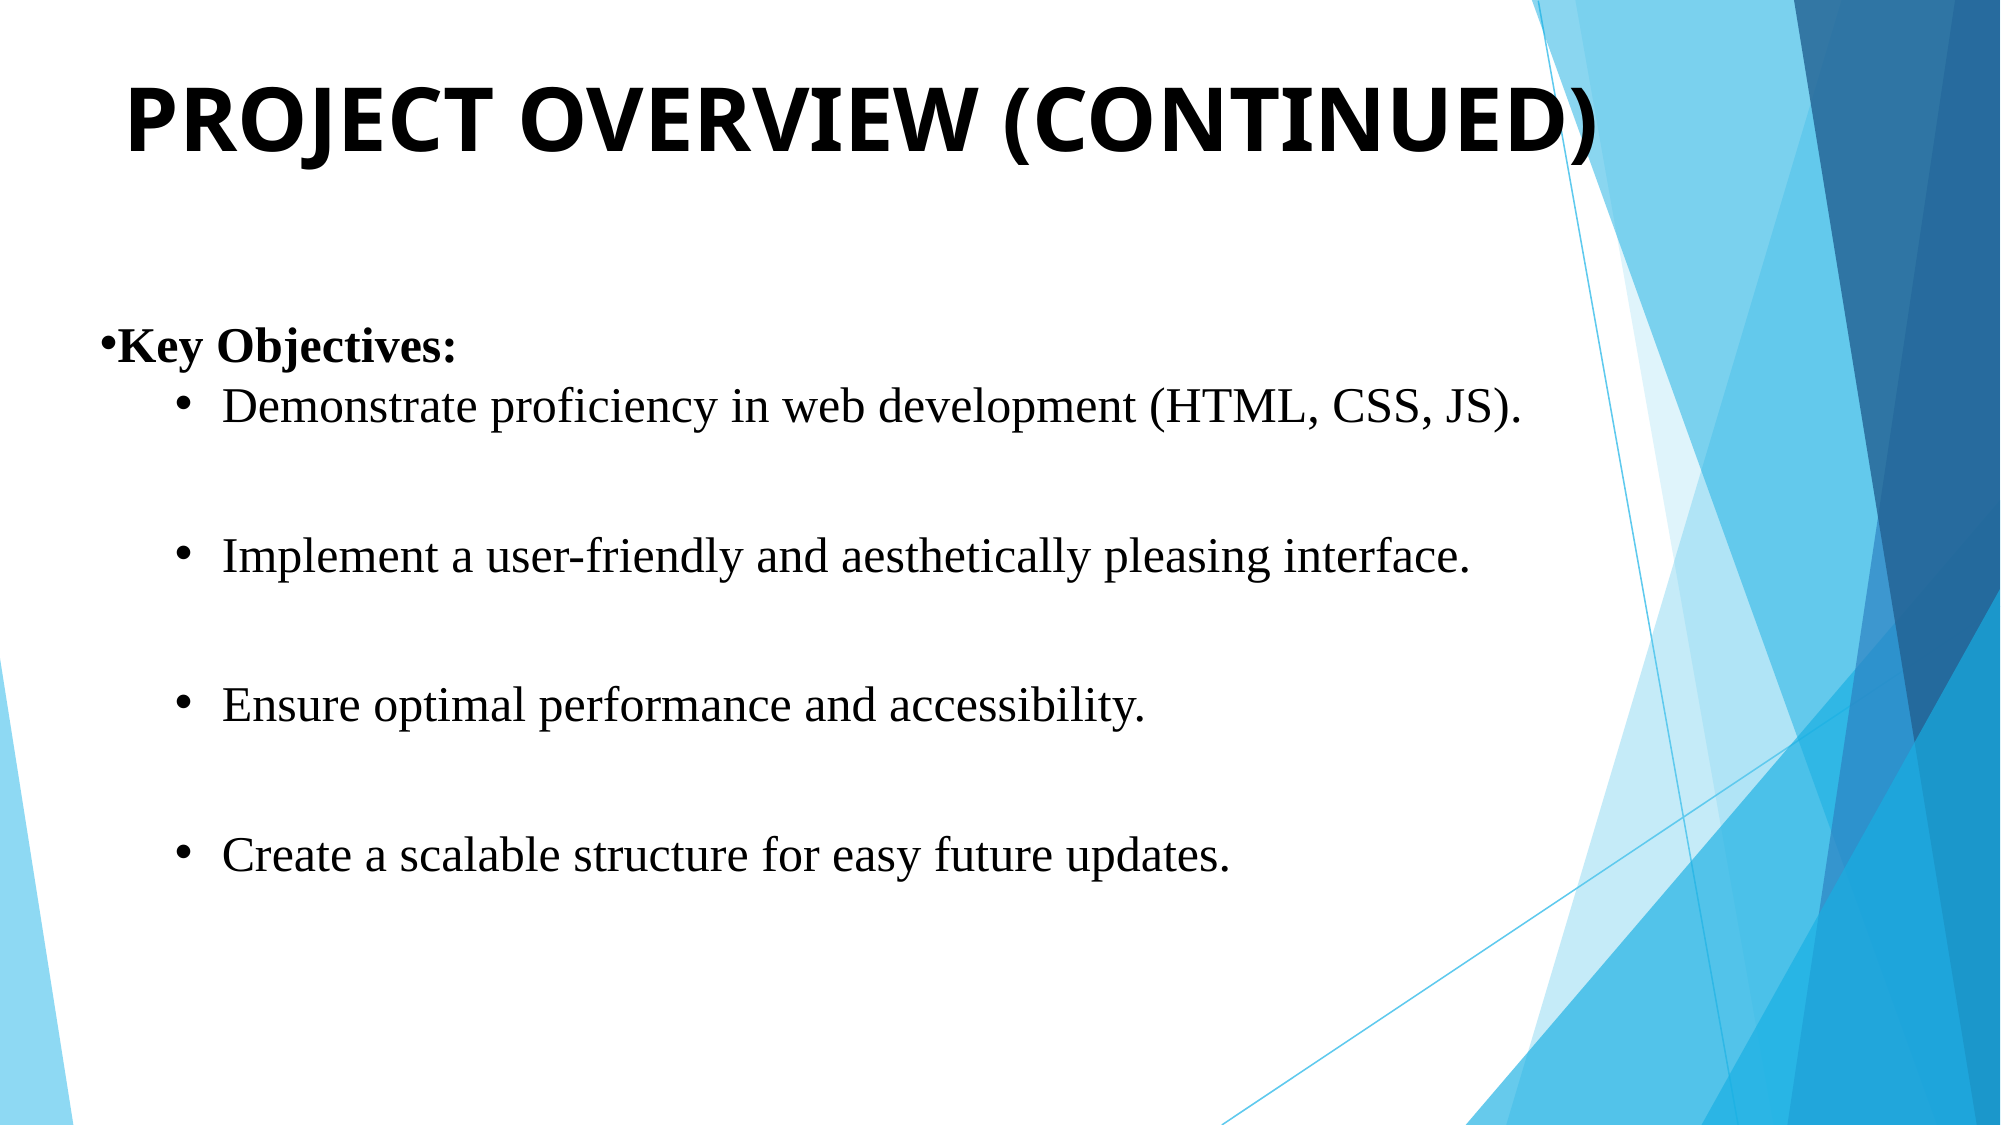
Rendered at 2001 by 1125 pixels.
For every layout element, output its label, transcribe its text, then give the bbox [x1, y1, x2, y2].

title PROJECT OVERVIEW (CONTINUED) [123, 63, 1877, 171]
list Key Objectives: Demonstrate proficiency in web development (HTML, CSS, JS). Implement a user-friendly and aesthetically pleasing interface. Ensure optimal performance and accessibility. Create a scalable structure for easy future updates. [99, 312, 1900, 858]
